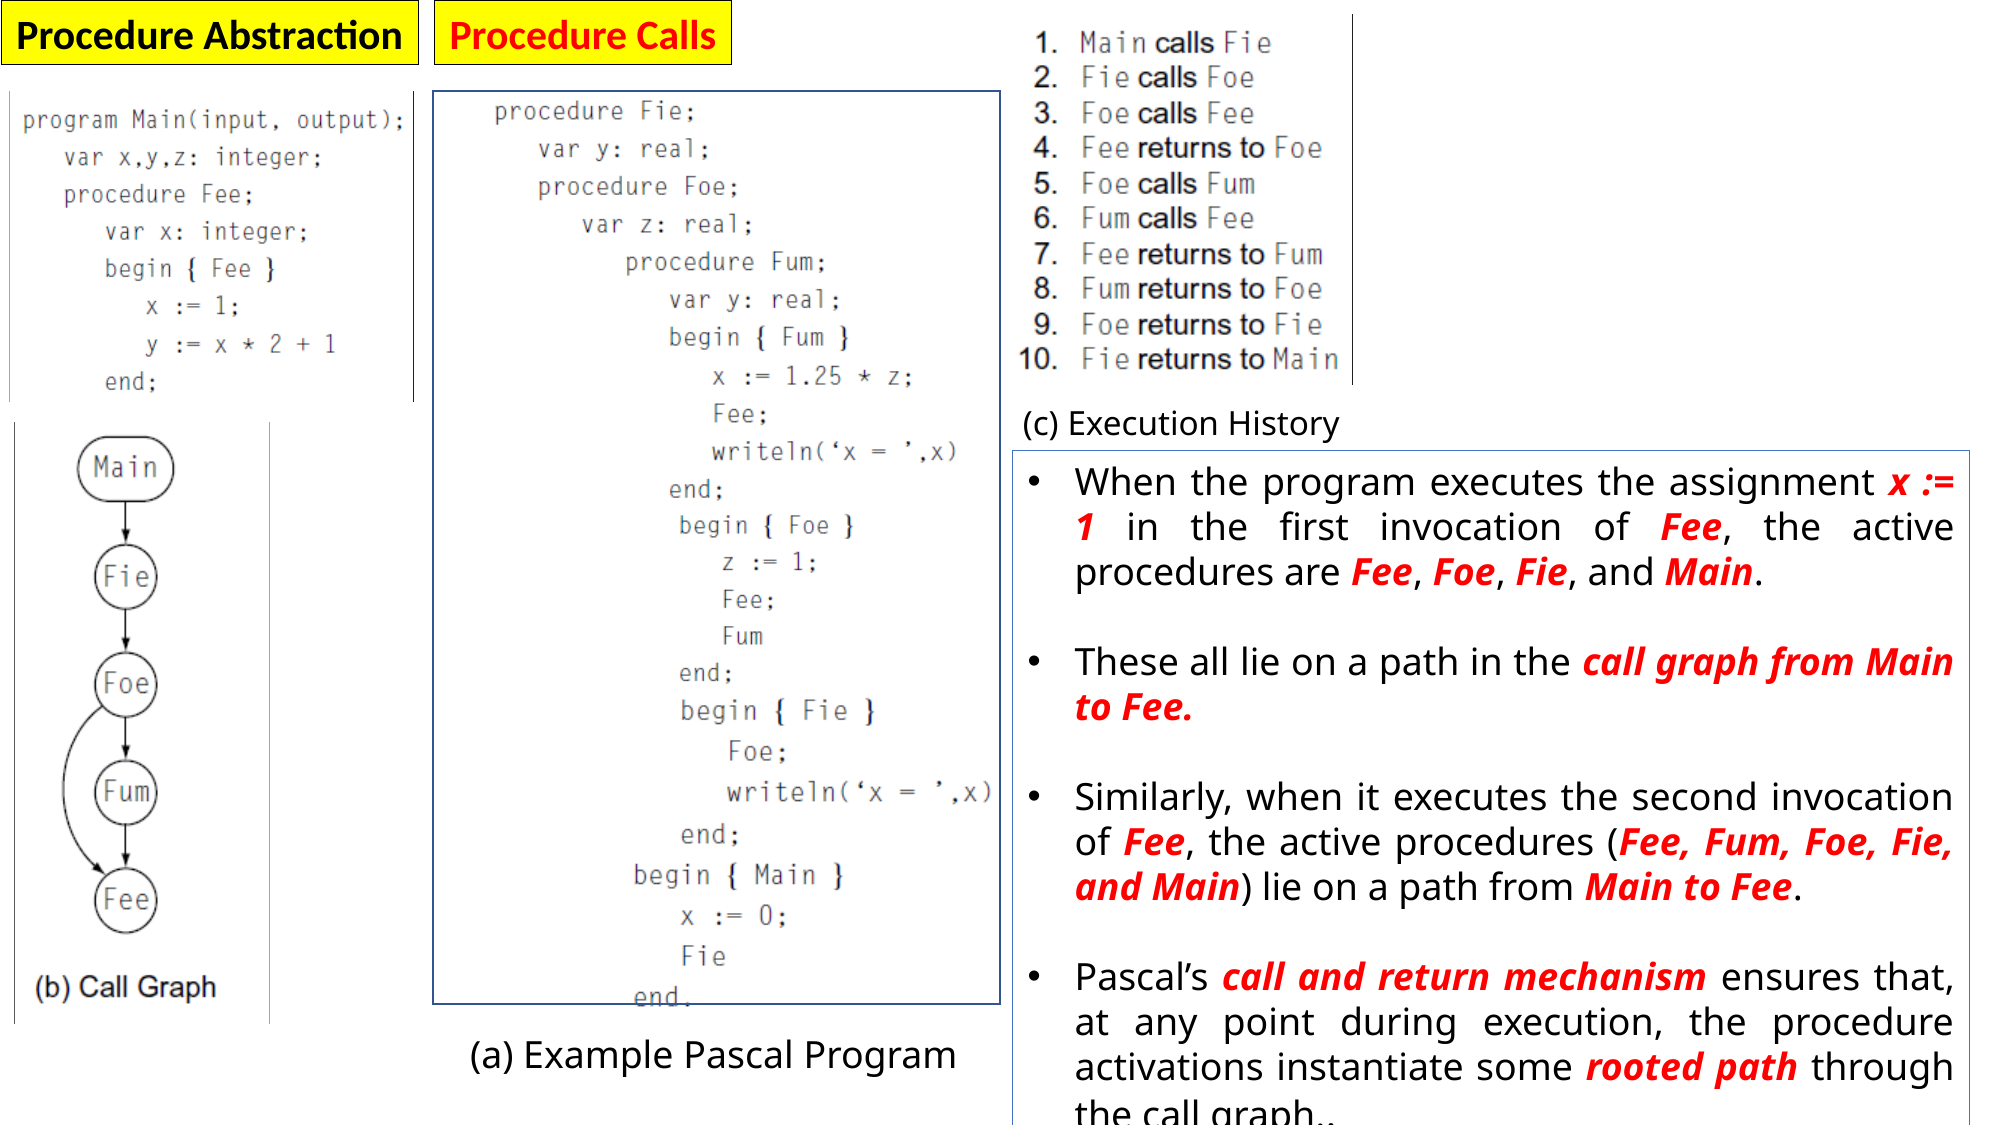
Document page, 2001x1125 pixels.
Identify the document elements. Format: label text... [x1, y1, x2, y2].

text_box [9, 91, 414, 402]
text_box (c) Execution History [1008, 395, 1361, 450]
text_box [648, 505, 867, 689]
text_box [591, 691, 1000, 1024]
text_box (a) Example Pascal Program [455, 1023, 995, 1084]
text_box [14, 421, 270, 1024]
text_box When the program executes the assignment x := 1 in the first invocation of Fee, the active procedures are Fee, Foe, Fie, and Main. These all lie on a path in the call graph from Main to Fee. Similarly, when it executes the second invocation of Fee, the active procedures (Fee, Fum, Foe, Fie, and Main) lie on a path from Main to Fee. Pascal’s call and return mechanism ensures that, at any point during execution, the procedure activations instantiate some rooted path through the call graph.. [1012, 450, 1970, 1125]
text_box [1012, 14, 1353, 385]
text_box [474, 94, 965, 506]
text_box [432, 90, 1001, 1005]
text_box Procedure Abstraction [1, 0, 419, 65]
text_box Procedure Calls [434, 0, 732, 65]
